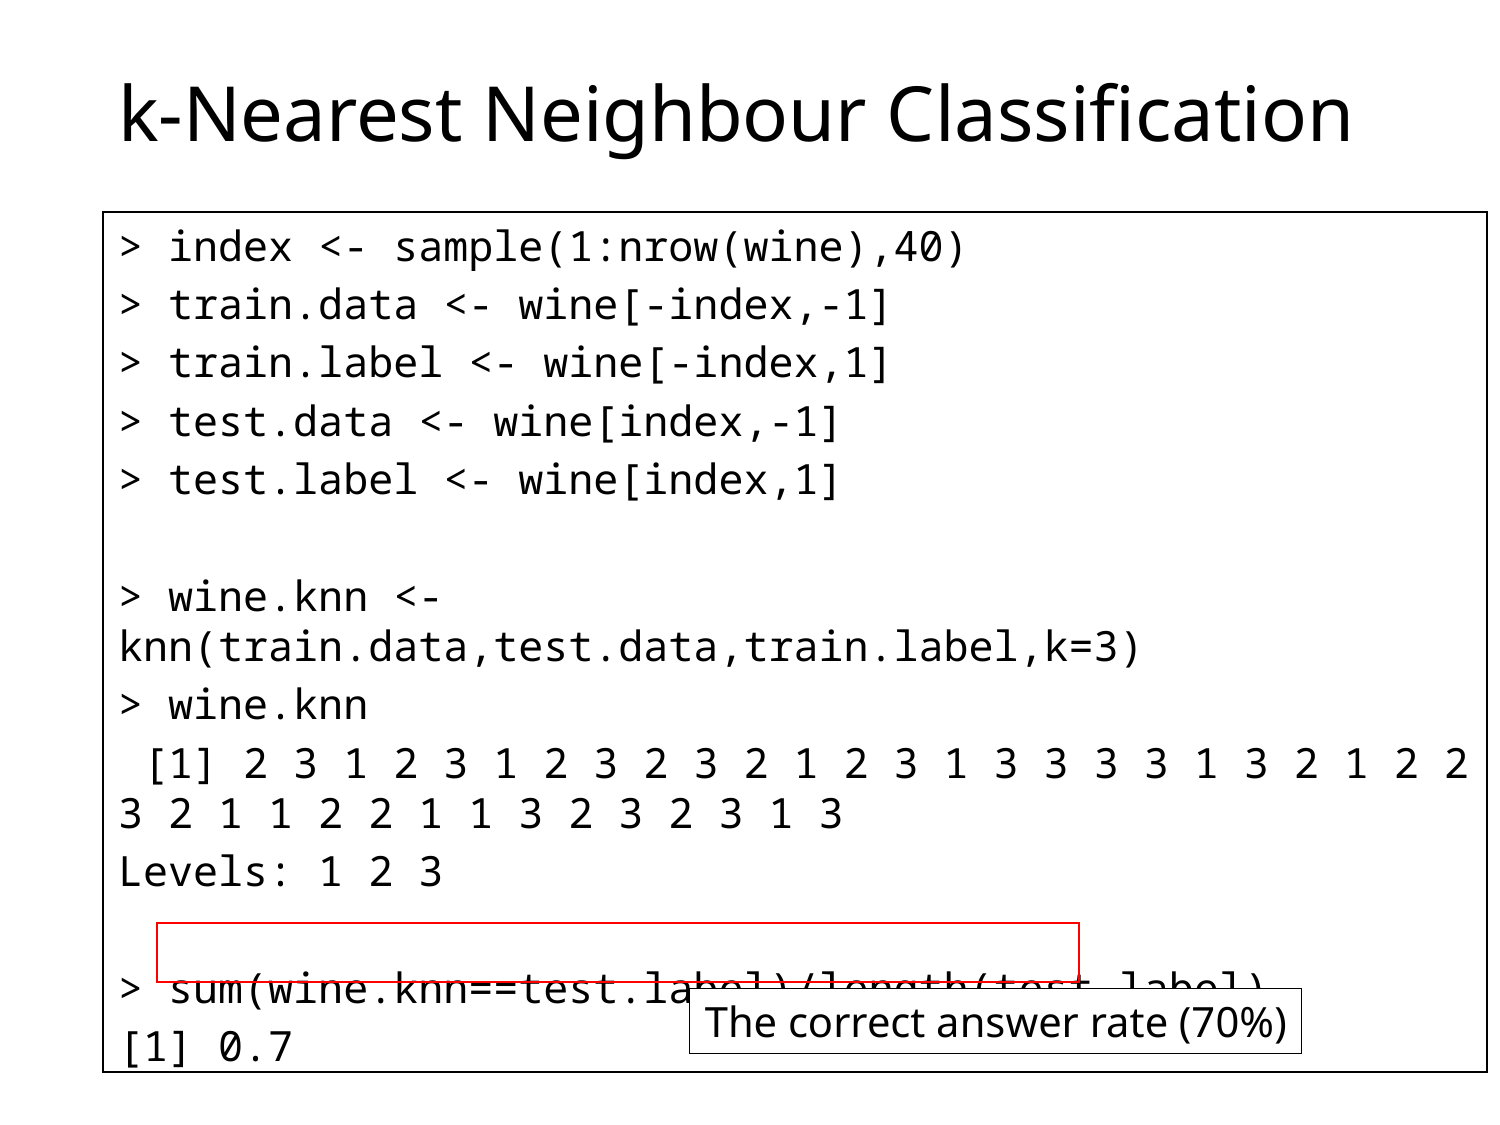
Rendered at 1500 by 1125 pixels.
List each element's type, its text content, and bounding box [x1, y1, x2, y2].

text_box [156, 922, 1080, 983]
text_box The correct answer rate (70%) [689, 988, 1302, 1054]
text_box > index <- sample(1:nrow(wine),40) > train.data <- wine[-index,-1] > train.label <- wine[-index,1] > test.data <- wine[index,-1] > test.label <- wine[index,1] > wine.knn <- knn(train.data,test.data,train.label,k=3) > wine.knn [1] 2 3 1 2 3 1 2 3 2 3 2 1 2 3 1 3 3 3 3 1 3 2 1 2 2 3 2 1 1 2 2 1 1 3 2 3 2 3 1 3 Levels: 1 2 3 > sum(wine.knn==test.label)/length(test.label) [1] 0.7 [103, 212, 1488, 1072]
title k-Nearest Neighbour Classification [103, 59, 1440, 173]
